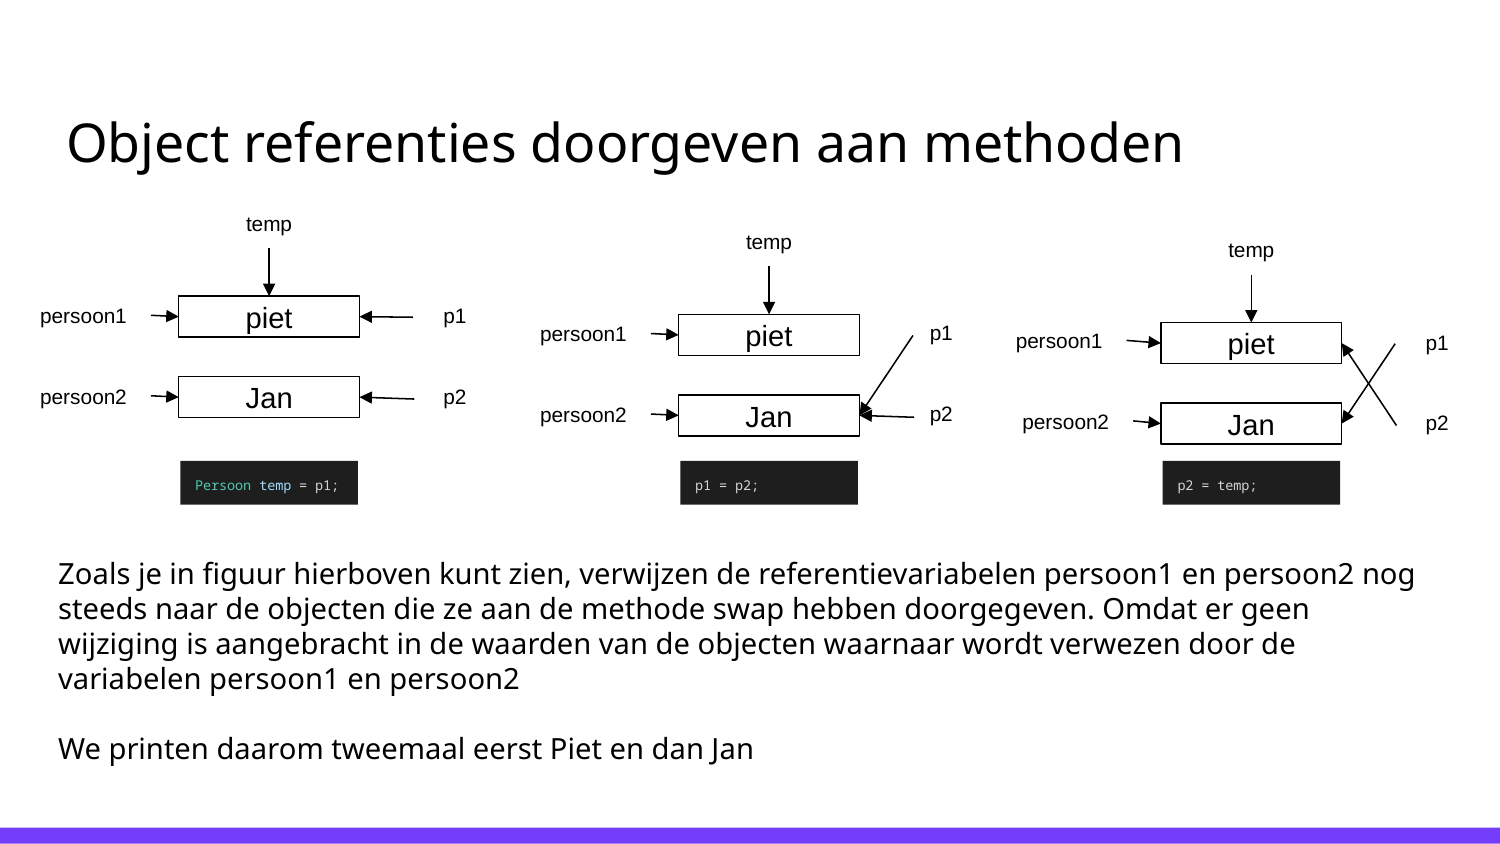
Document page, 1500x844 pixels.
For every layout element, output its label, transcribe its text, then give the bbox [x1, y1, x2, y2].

text_box p2 [873, 387, 1009, 438]
text_box persoon1 [515, 308, 651, 359]
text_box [359, 396, 415, 400]
text_box p2 = temp; [1162, 460, 1341, 505]
text_box temp [211, 198, 327, 249]
text_box persoon2 [515, 388, 651, 440]
text_box Persoon temp = p1; [180, 460, 358, 505]
text_box p1 [1369, 316, 1500, 367]
text_box p2 [1369, 397, 1500, 448]
text_box Zoals je in figuur hierboven kunt zien, verwijzen de referentievariabelen persoon1 en persoon2 nog steeds naar de objecten die ze aan de methode swap hebben doorgegeven. Omdat er geen wijziging is aangebracht in de waarden van de objecten waarnaar wordt verwezen door de variabelen persoon1 en persoon2 We printen daarom tweemaal eerst Piet en dan Jan [43, 540, 1438, 781]
text_box piet [178, 296, 360, 338]
text_box Jan [178, 376, 360, 418]
text_box Jan [1160, 402, 1342, 445]
text_box p1 [387, 290, 523, 341]
text_box p1 [873, 307, 1009, 358]
text_box Jan [678, 394, 860, 436]
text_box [1341, 342, 1397, 426]
text_box persoon2 [998, 395, 1134, 446]
text_box temp [711, 216, 827, 267]
text_box persoon1 [991, 315, 1127, 366]
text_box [859, 335, 914, 414]
text_box persoon2 [15, 370, 152, 421]
text_box piet [678, 314, 860, 356]
text_box p1 = p2; [680, 460, 858, 505]
text_box persoon1 [15, 290, 152, 341]
text_box p2 [387, 370, 523, 421]
text_box temp [1193, 224, 1309, 275]
text_box piet [1160, 322, 1342, 364]
title Object referenties doorgeven aan methoden [51, 51, 1449, 189]
